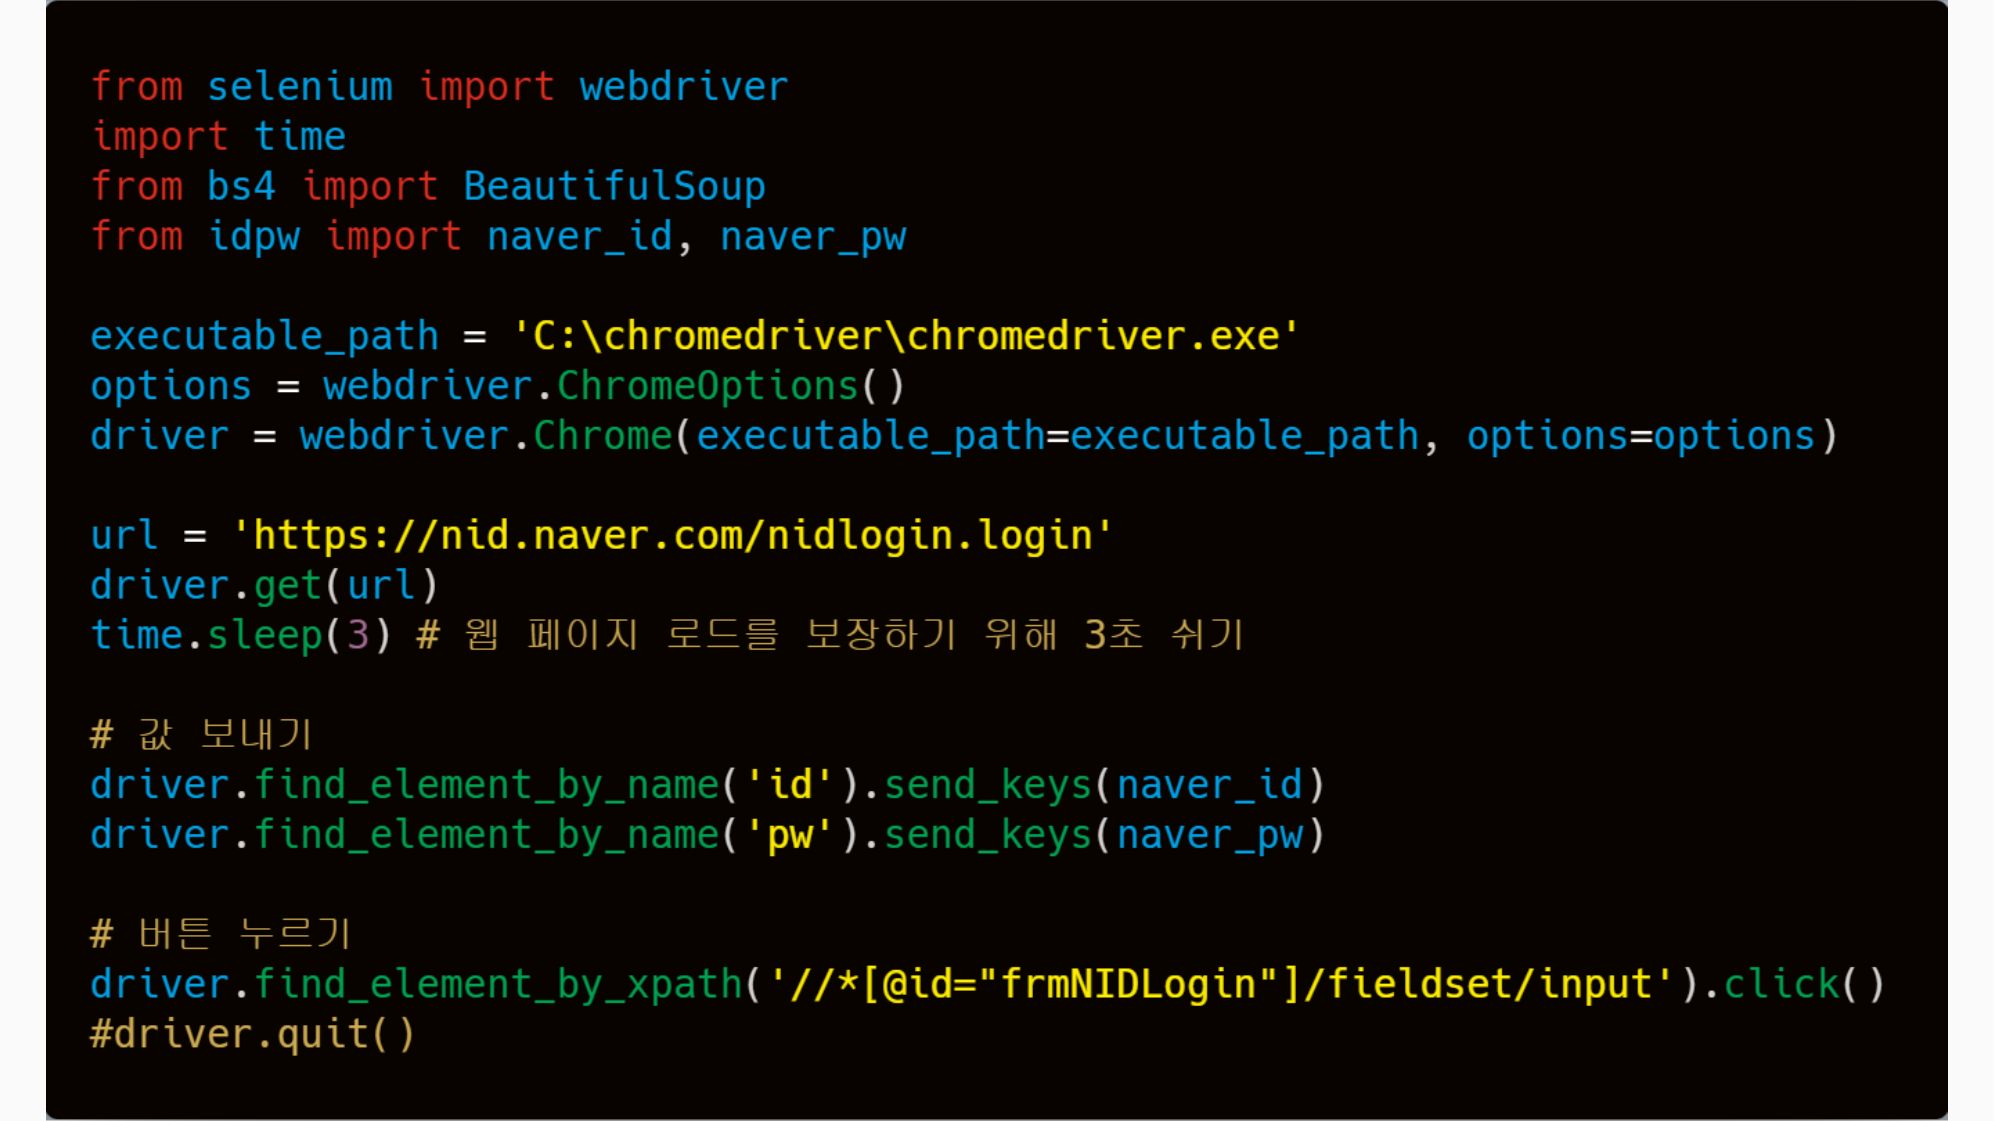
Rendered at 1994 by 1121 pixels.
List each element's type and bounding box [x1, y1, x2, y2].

text_box [1948, 0, 1994, 1121]
text_box [0, 0, 46, 1121]
picture [46, 0, 1948, 1121]
